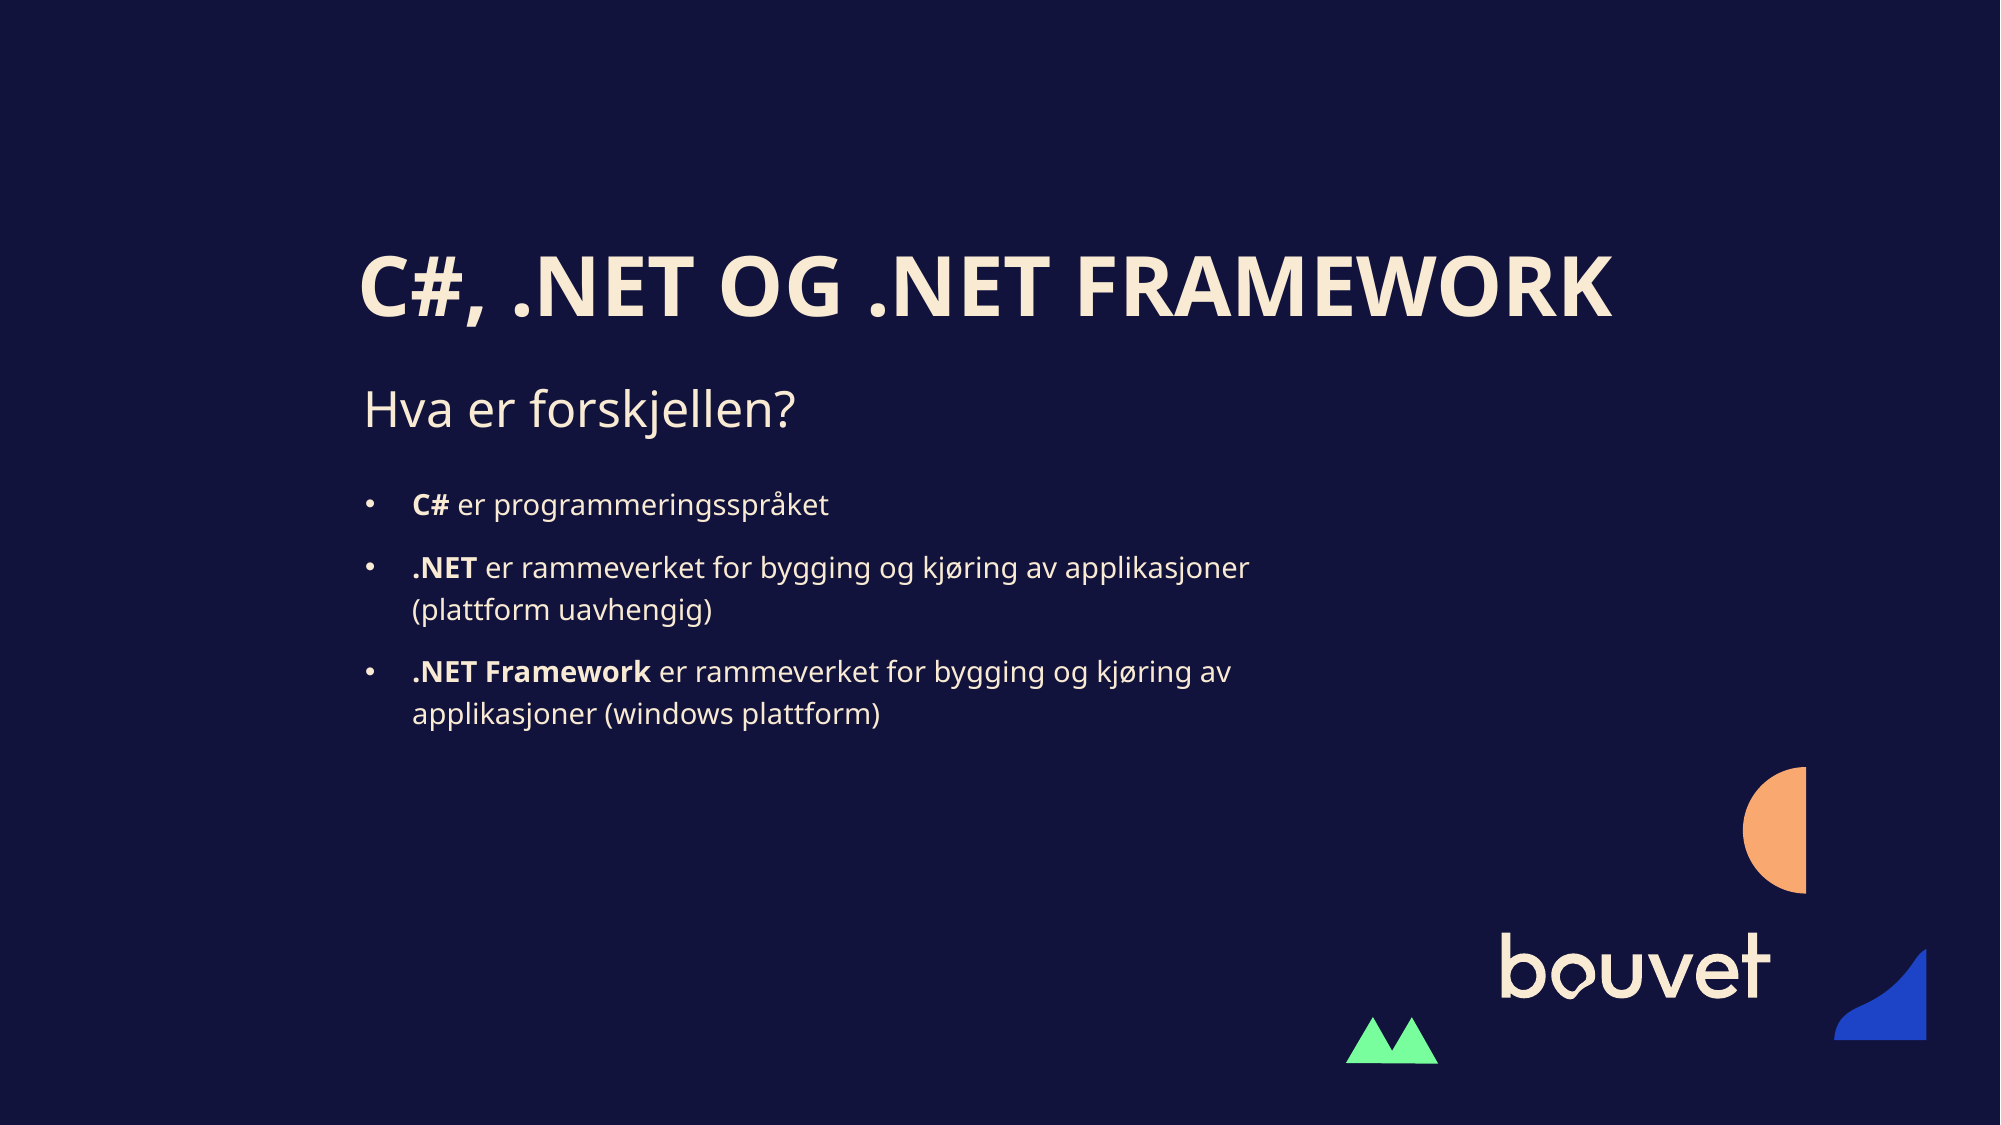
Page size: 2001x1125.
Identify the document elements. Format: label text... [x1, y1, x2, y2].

title C#, .NET og .NET Framework [357, 62, 1691, 335]
list C# er programmeringsspråket .NET er rammeverket for bygging og kjøring av applikasjoner (plattform uavhengig) .NET Framework er rammeverket for bygging og kjøring av applikasjoner (windows plattform) [365, 479, 1396, 870]
list Hva er forskjellen? [363, 365, 1398, 448]
